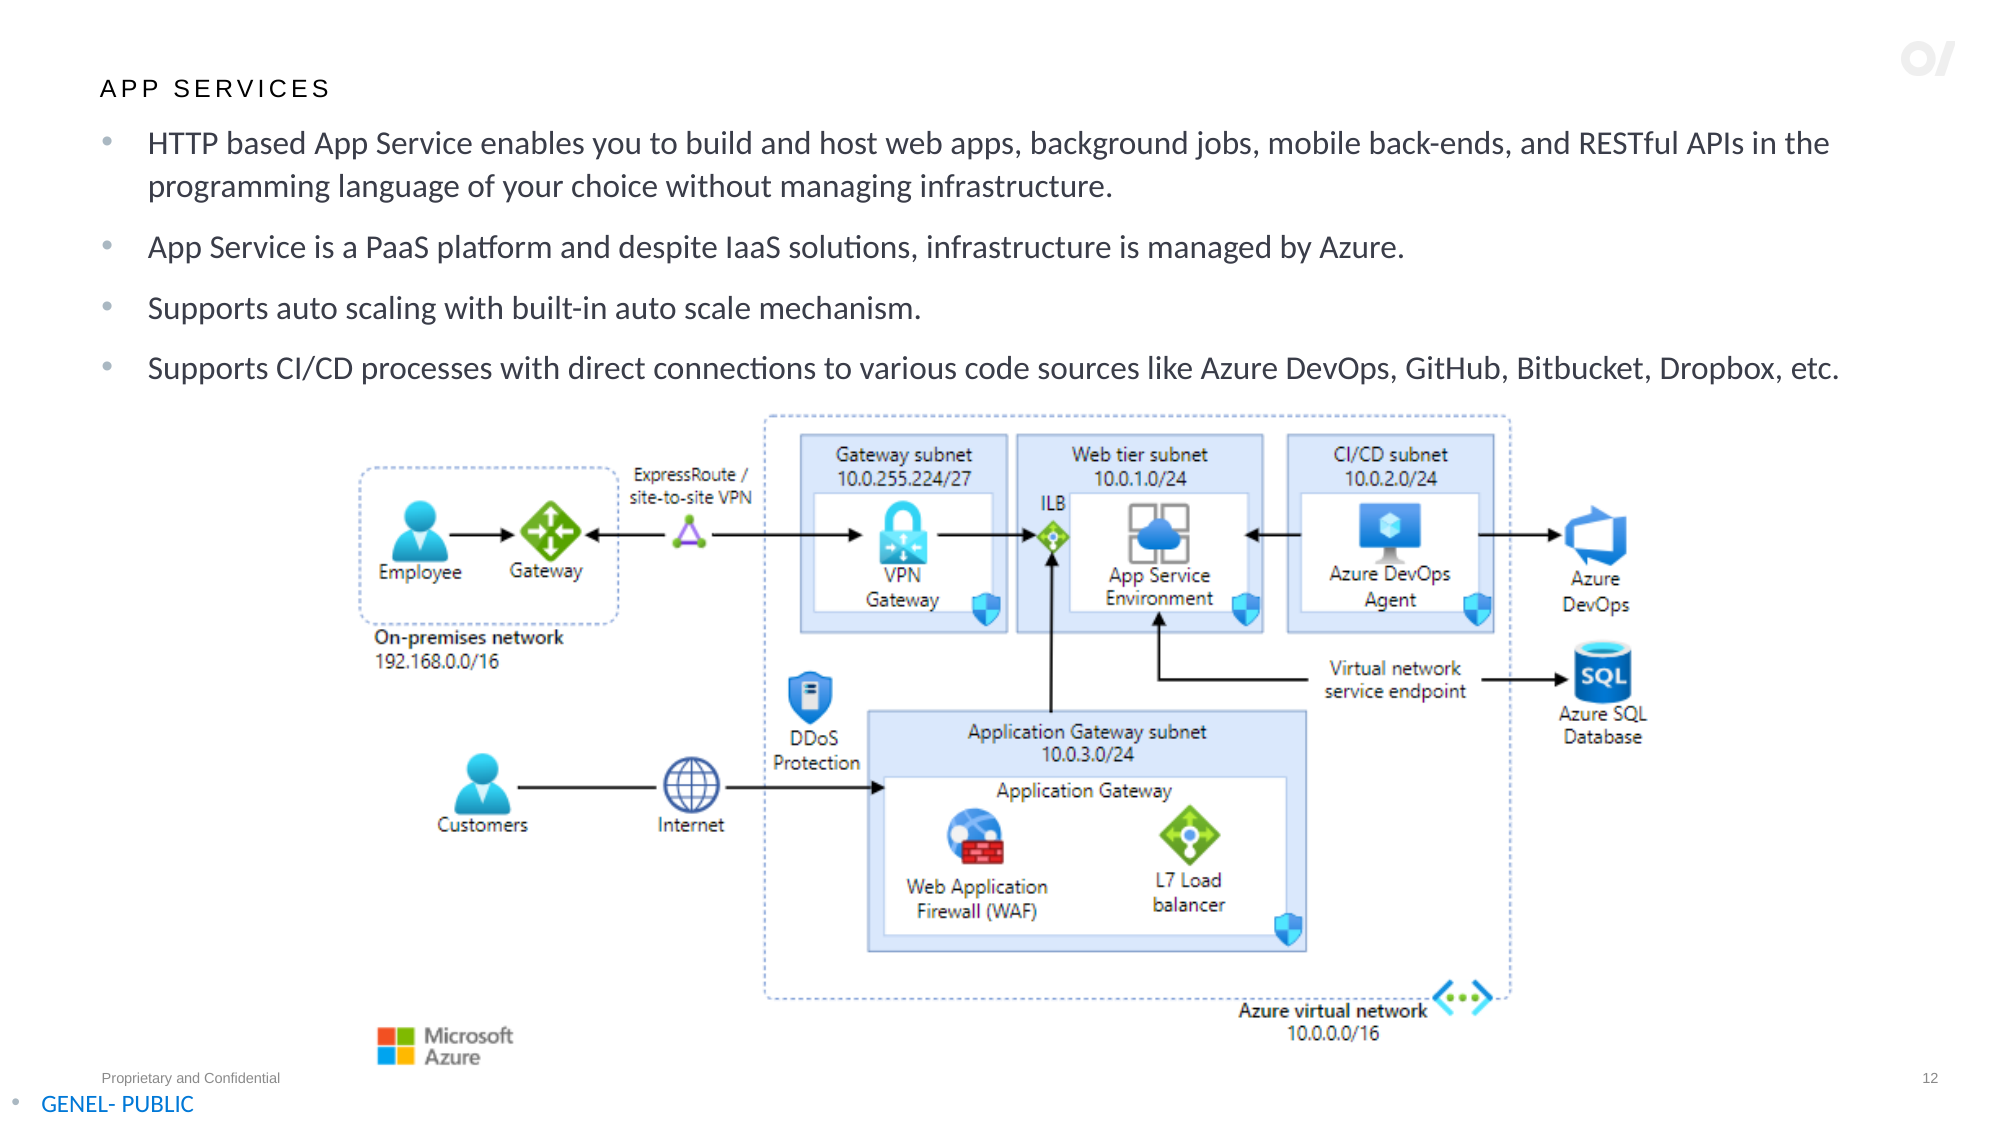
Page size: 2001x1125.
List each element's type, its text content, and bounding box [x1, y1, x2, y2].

picture [326, 385, 1674, 1101]
list HTTP based App Service enables you to build and host web apps, background jobs, mobile back-ends, and RESTful APIs in the programming language of your choice without managing infrastructure. App Service is a PaaS platform and despite IaaS solutions, infrastructure is managed by Azure. Supports auto scaling with built-in auto scale mechanism. Supports CI/CD processes with direct connections to various code sources like Azure DevOps, GitHub, Bitbucket, Dropbox, etc. [99, 117, 1900, 970]
title APP SERVICES [99, 75, 1900, 117]
